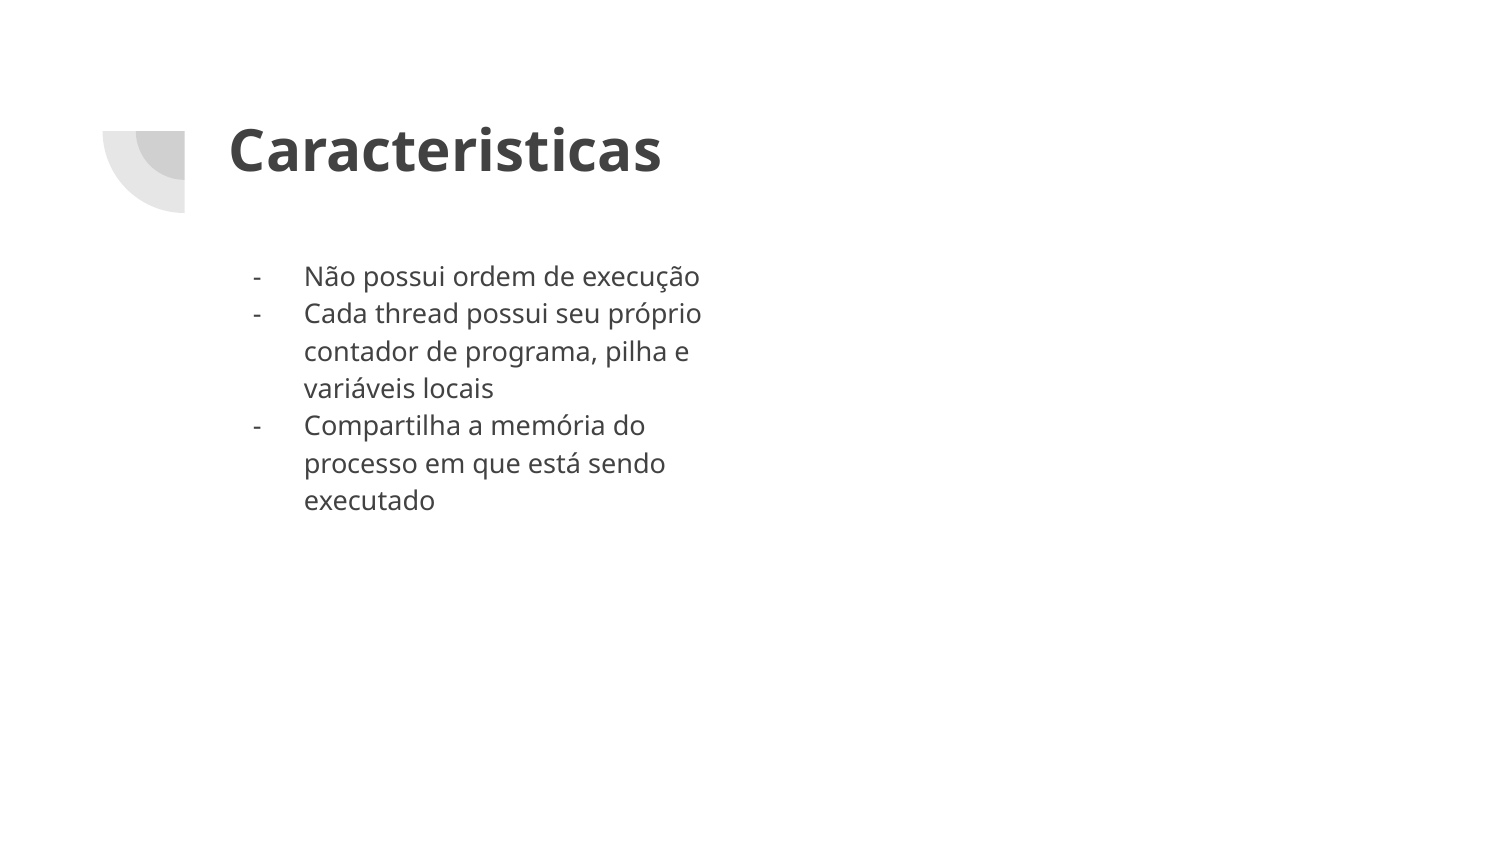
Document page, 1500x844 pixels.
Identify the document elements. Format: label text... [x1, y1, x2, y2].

title Caracteristicas [213, 98, 758, 217]
list Não possui ordem de execução Cada thread possui seu próprio contador de programa, pilha e variáveis locais Compartilha a memória do processo em que está sendo executado [213, 239, 758, 605]
